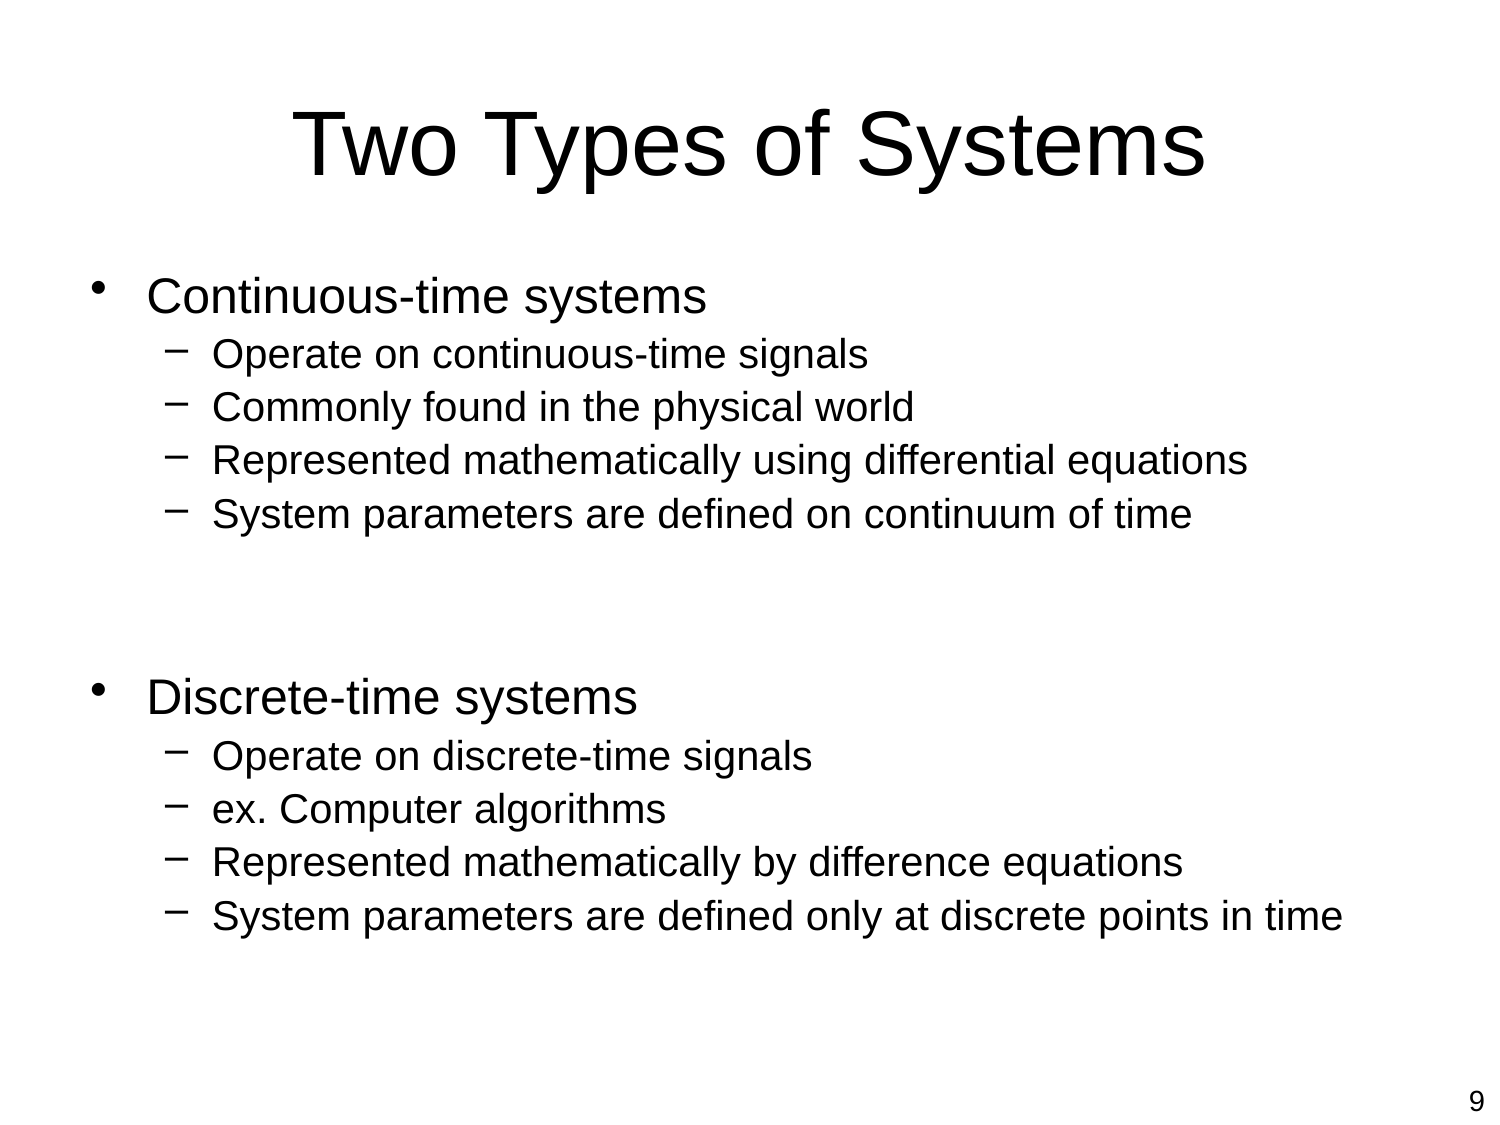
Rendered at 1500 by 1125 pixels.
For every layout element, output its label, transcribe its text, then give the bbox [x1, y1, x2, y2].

slide_number 9 [1399, 1074, 1500, 1125]
title Two Types of Systems [74, 44, 1426, 233]
list Continuous-time systems Operate on continuous-time signals Commonly found in the physical world Represented mathematically using differential equations System parameters are defined on continuum of time Discrete-time systems Operate on discrete-time signals ex. Computer algorithms Represented mathematically by difference equations System parameters are defined only at discrete points in time [74, 262, 1426, 1006]
